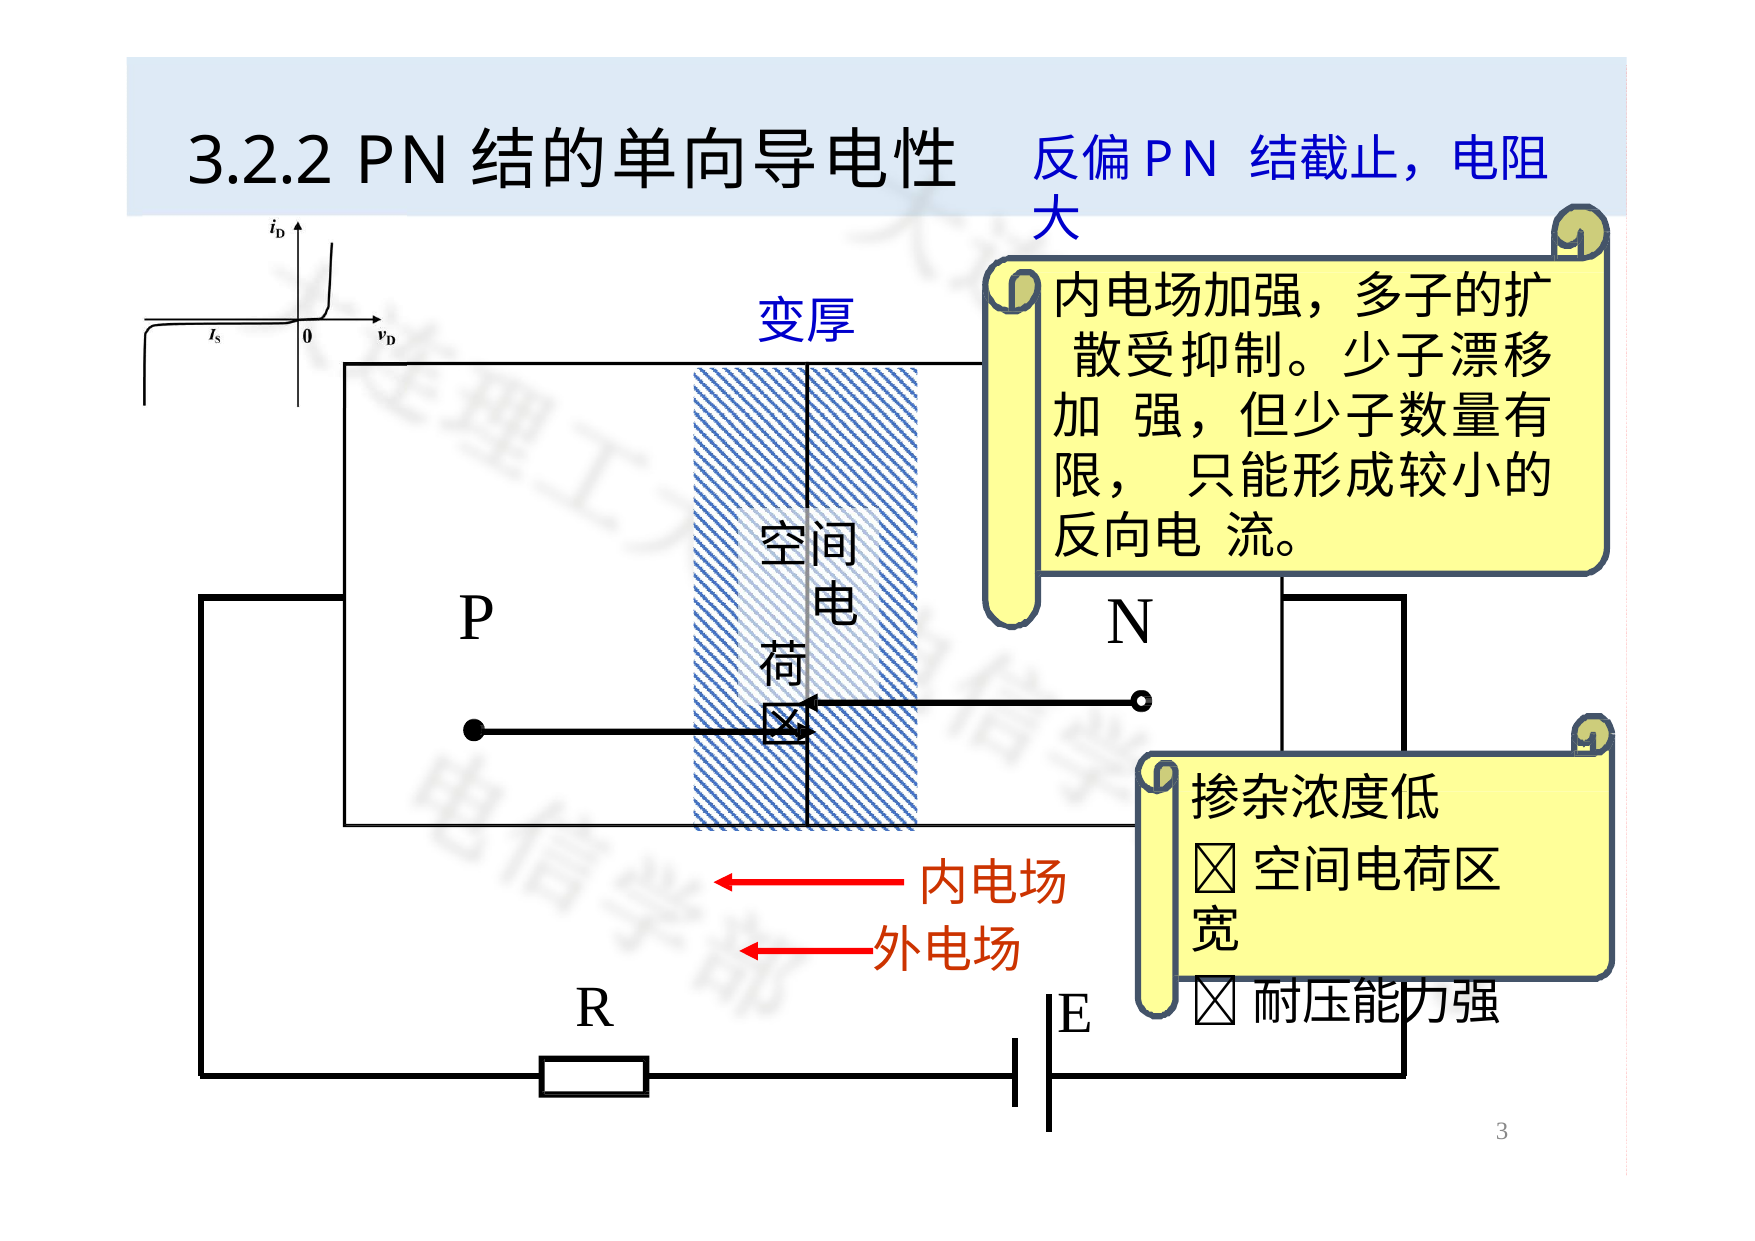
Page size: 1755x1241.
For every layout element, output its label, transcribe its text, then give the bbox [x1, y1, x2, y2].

title 3.2.2 PN结的单向导电性 [185, 106, 1569, 325]
text_box 内电场 [916, 850, 1072, 911]
text_box [1134, 713, 1616, 1020]
text_box [463, 718, 485, 742]
text_box P [456, 572, 502, 653]
text_box [407, 361, 805, 366]
text_box 变厚 [754, 288, 859, 350]
text_box [799, 693, 1134, 713]
text_box [1130, 690, 1153, 713]
text_box [538, 1055, 650, 1098]
text_box [1015, 276, 1034, 307]
text_box [805, 753, 1134, 828]
text_box [470, 726, 478, 734]
text_box 外电场 [870, 917, 1025, 979]
text_box 掺杂浓度低 空间电荷区宽 耐压能力强 [1188, 765, 1542, 1030]
text_box [1142, 789, 1172, 1013]
text_box [1280, 577, 1284, 750]
text_box [481, 722, 817, 742]
text_box 空间 电荷 区 [756, 512, 861, 753]
text_box [1578, 720, 1608, 749]
text_box [989, 253, 1603, 570]
text_box [342, 408, 805, 828]
text_box N [1103, 577, 1157, 657]
text_box E [1055, 975, 1099, 1044]
text_box [805, 361, 982, 506]
text_box [1142, 751, 1608, 975]
text_box [1578, 746, 1589, 750]
text_box [545, 1062, 642, 1091]
text_box [142, 206, 407, 408]
text_box [126, 57, 1627, 1176]
text_box [736, 506, 880, 706]
text_box [713, 872, 905, 892]
text_box [1160, 767, 1172, 786]
text_box R [573, 969, 617, 1039]
text_box [739, 941, 870, 961]
text_box [1558, 210, 1603, 255]
text_box [1558, 247, 1577, 255]
text_box [989, 305, 1034, 623]
slide_number 5 [1479, 1117, 1513, 1241]
text_box [982, 203, 1611, 631]
text_box 内电场加强，多子的扩 散受抑制。少子漂移加 强，但少子数量有限， 只能形成较小的反向电 流。 [1050, 263, 1556, 564]
